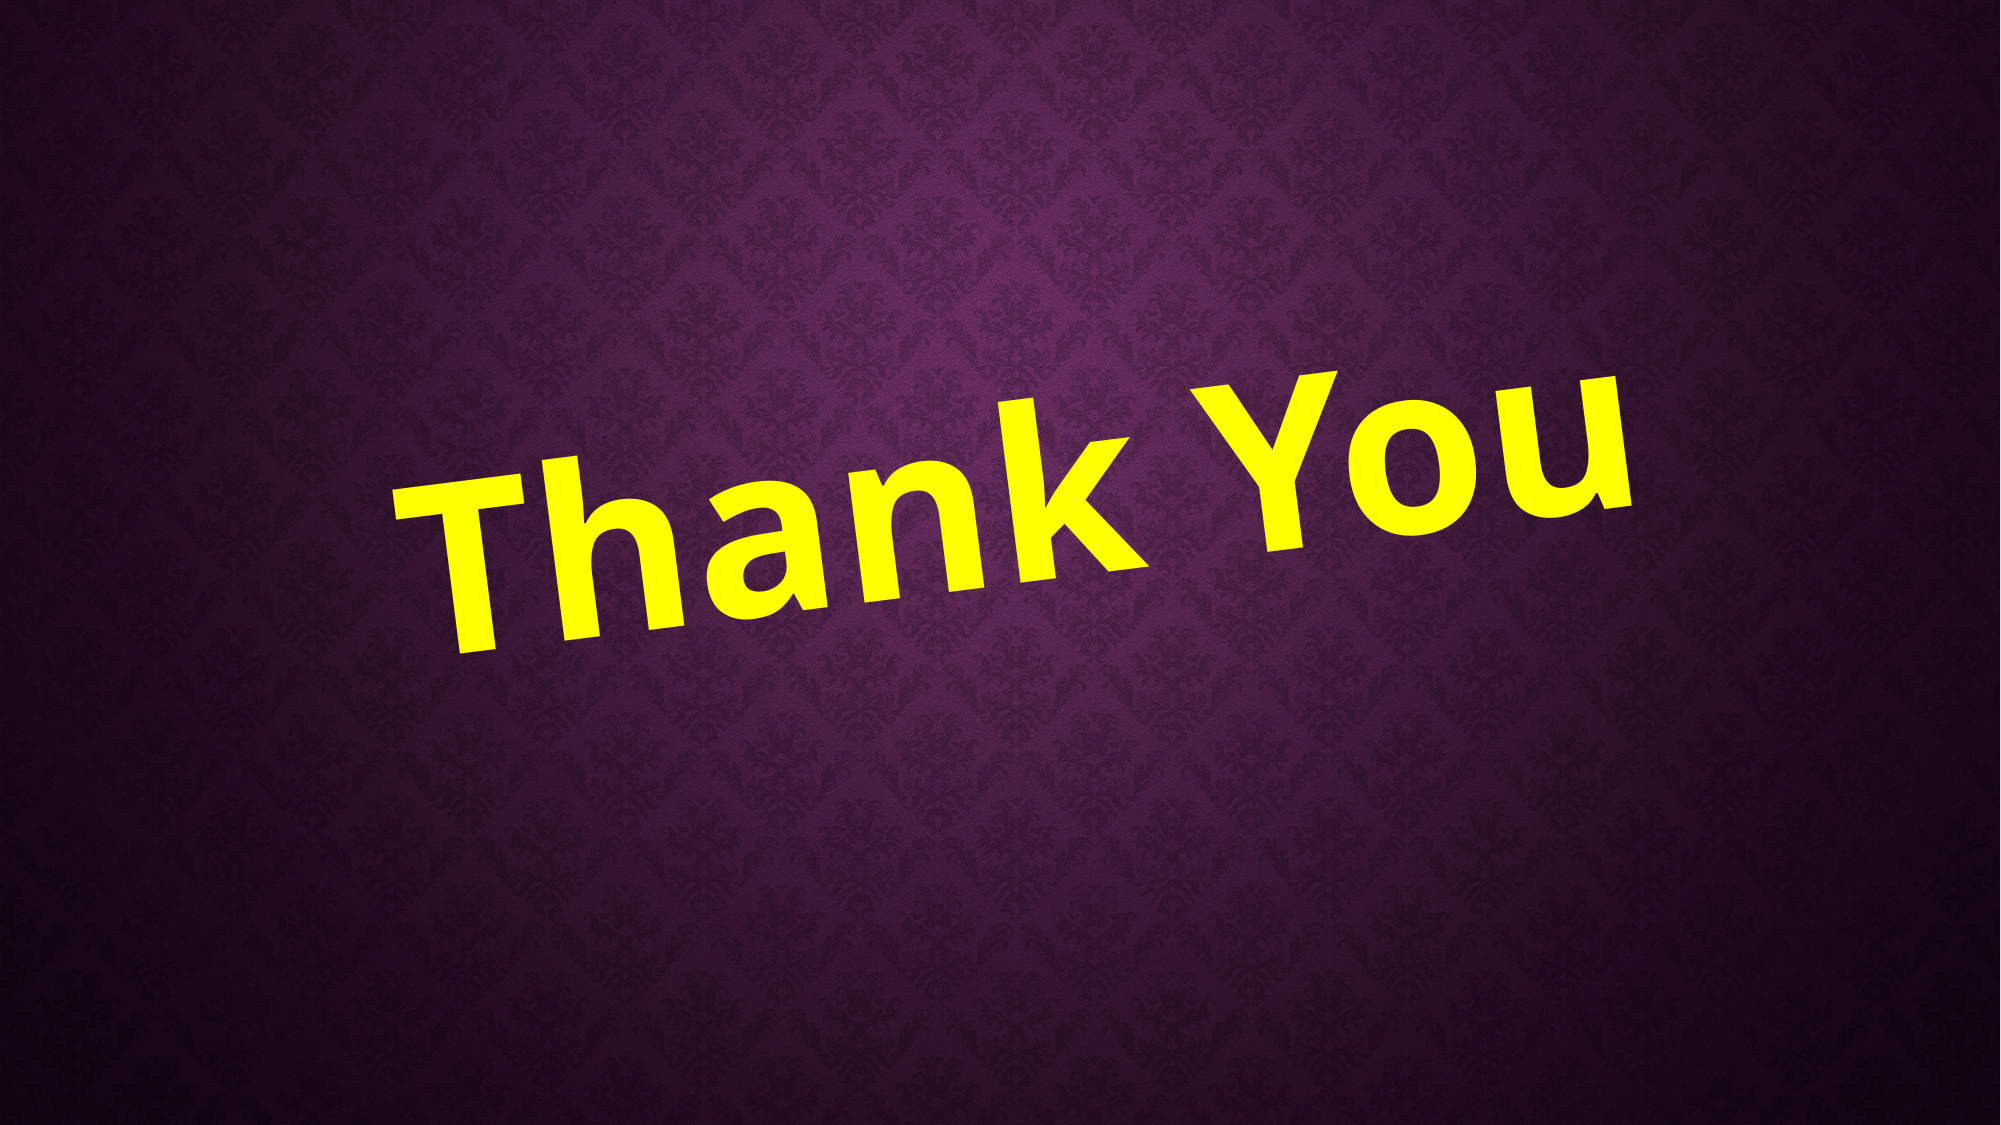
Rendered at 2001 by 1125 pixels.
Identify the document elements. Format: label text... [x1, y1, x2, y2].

text_box Thank You [116, 232, 1850, 749]
